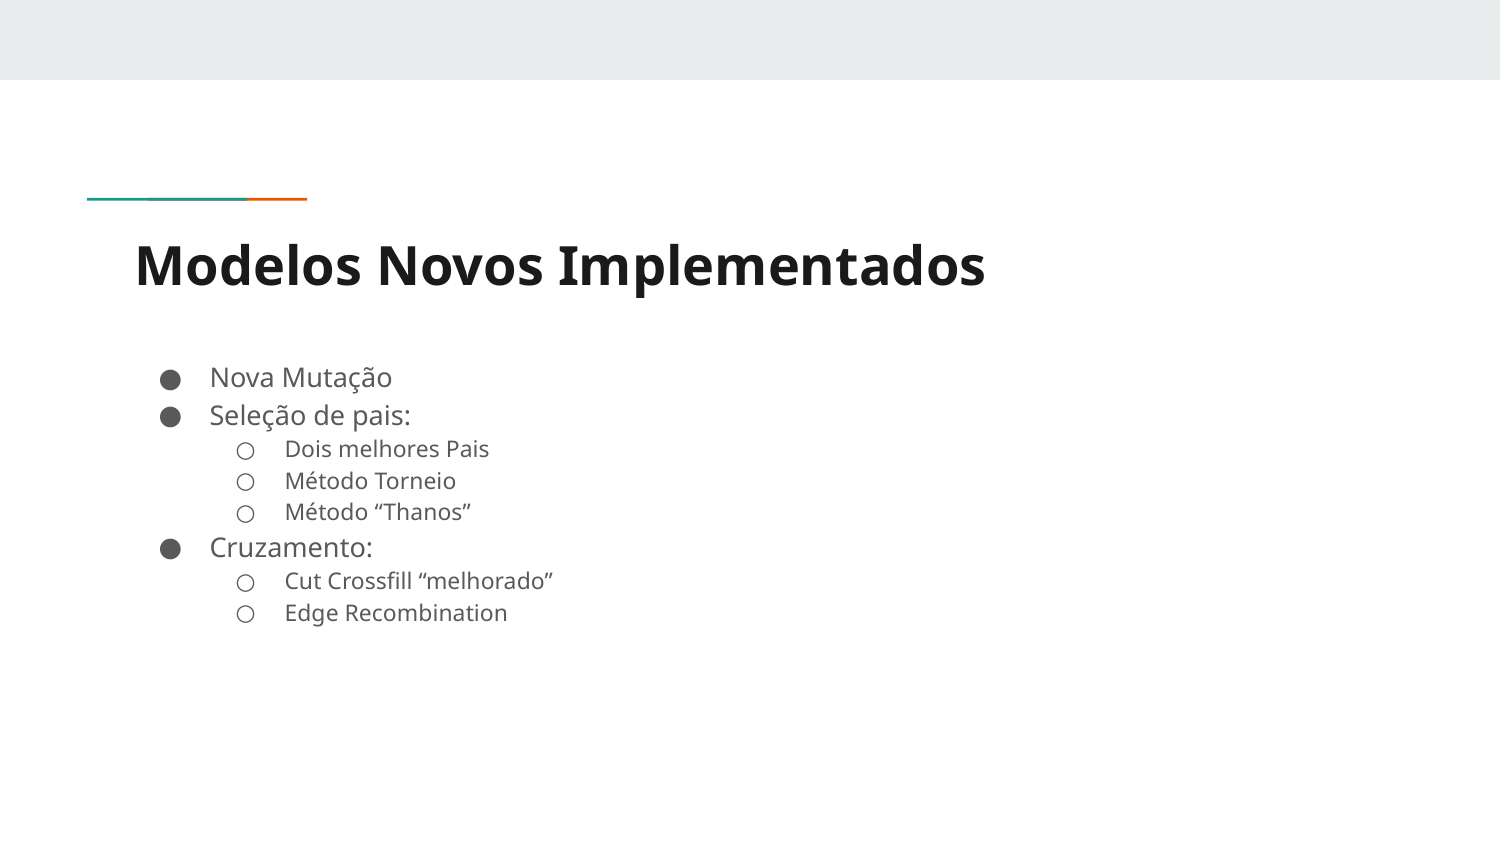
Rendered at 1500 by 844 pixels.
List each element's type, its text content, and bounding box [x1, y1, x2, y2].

title Modelos Novos Implementados [119, 216, 1381, 305]
list Nova Mutação Seleção de pais: Dois melhores Pais Método Torneio Método “Thanos” Cruzamento: Cut Crossfill “melhorado” Edge Recombination [119, 341, 1381, 712]
